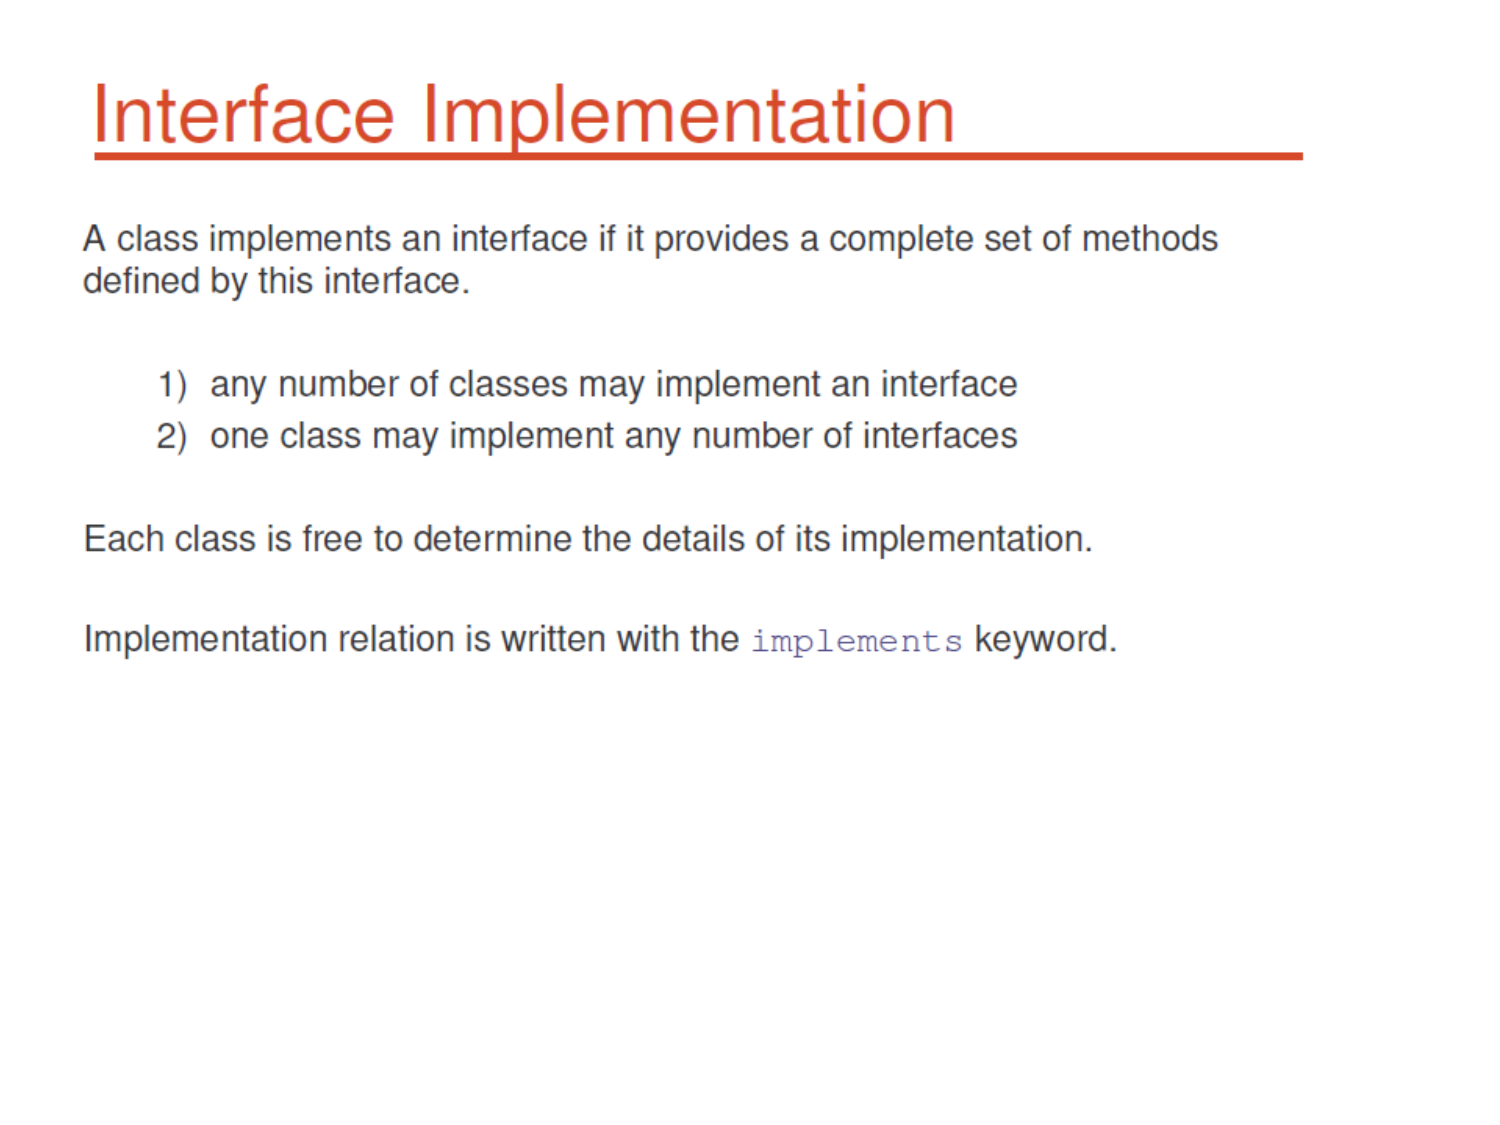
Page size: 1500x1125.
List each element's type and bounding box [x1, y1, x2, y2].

picture [62, 62, 1308, 701]
